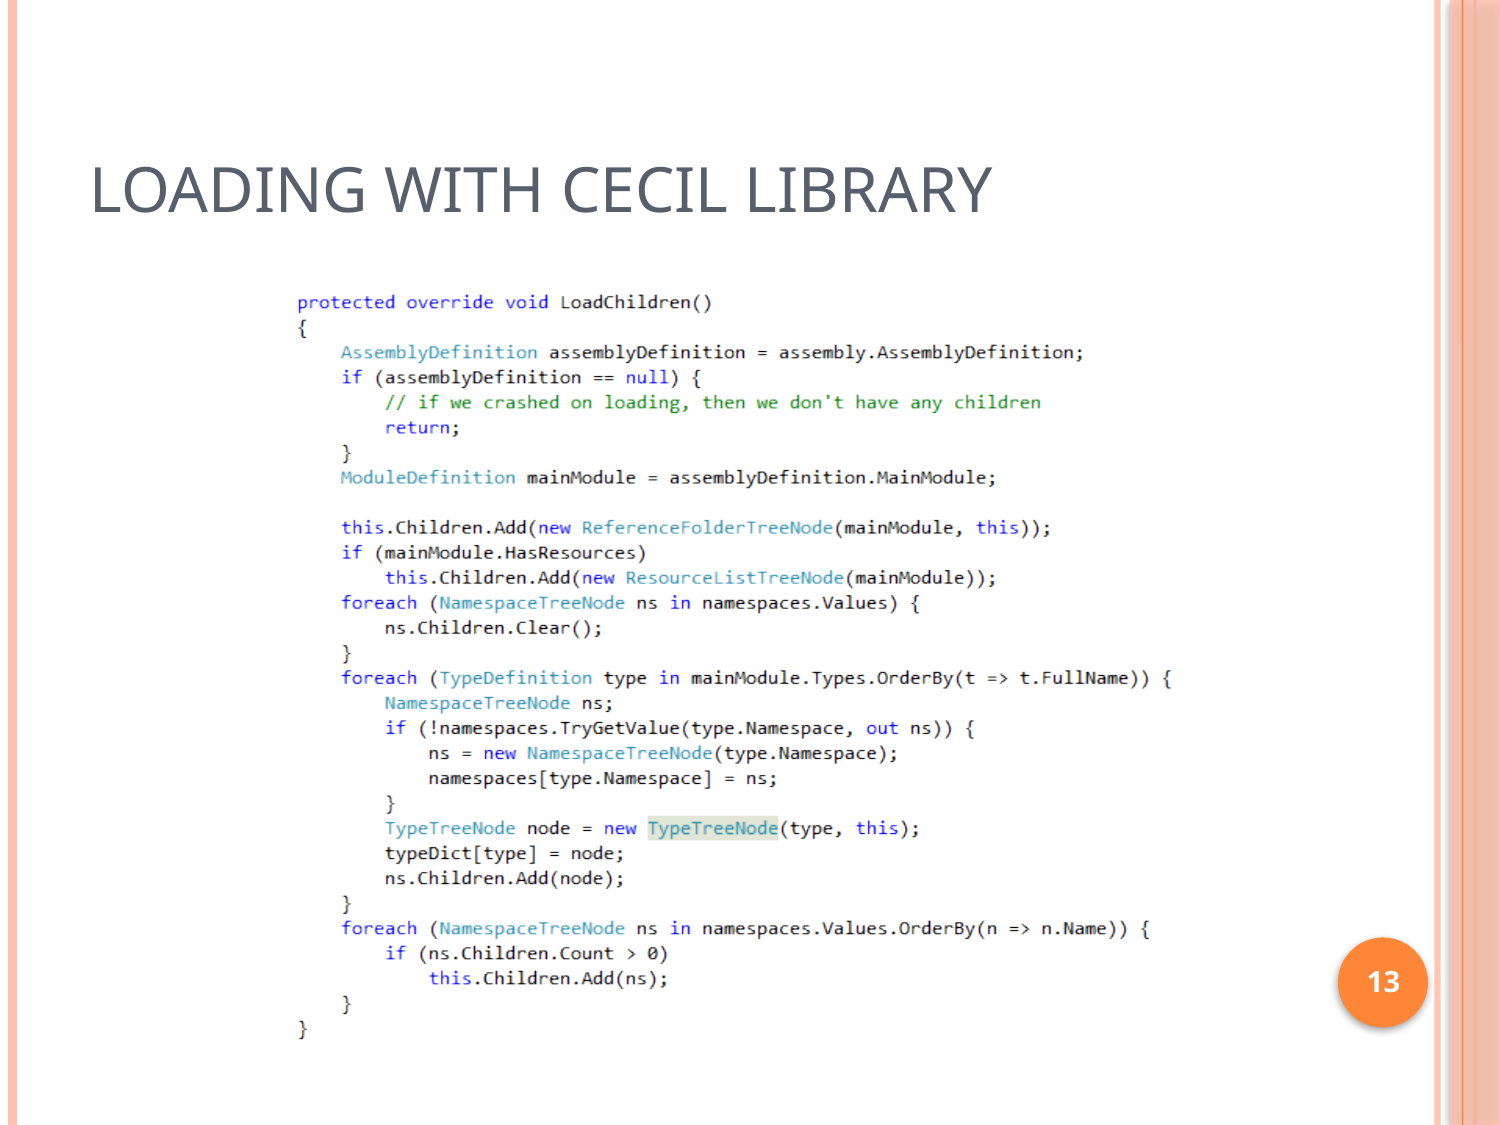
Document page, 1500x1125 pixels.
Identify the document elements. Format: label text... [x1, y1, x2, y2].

picture [276, 290, 1188, 1060]
slide_number 13 [1333, 940, 1434, 1027]
title Loading with CECIL library [75, 45, 1300, 233]
